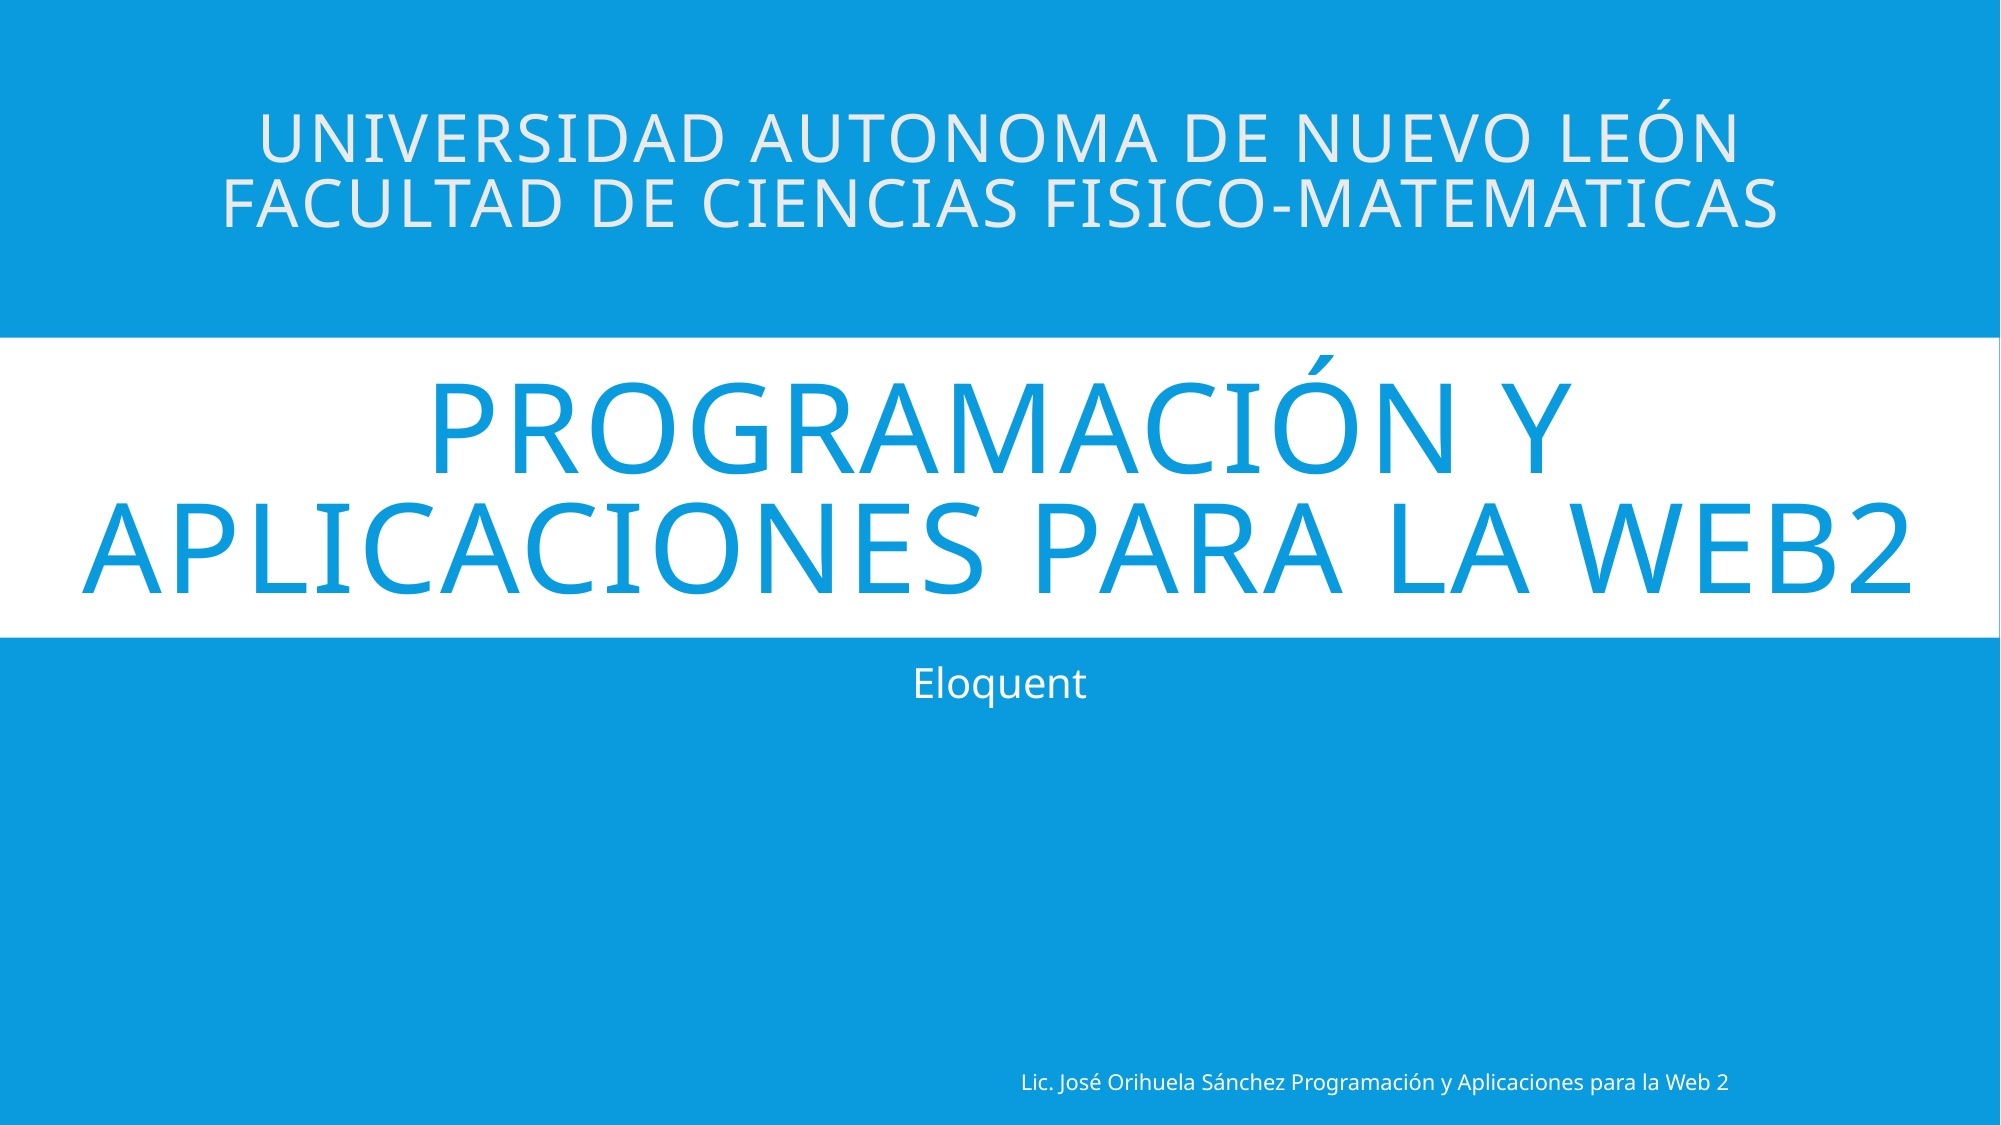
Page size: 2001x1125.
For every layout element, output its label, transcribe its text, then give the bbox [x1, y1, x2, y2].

subtitle Eloquent [249, 655, 1750, 871]
title PROGRAMACIÓN Y APLICACIONES PARA LA WEB2 [60, 355, 1942, 641]
text_box UNIVERSIDAD AUTONOMA DE NUEVO LEÓN FACULTAD DE CIENCIAS FISICO-MATEMATICAS [60, 33, 1942, 319]
footer Lic. José Orihuela Sánchez Programación y Aplicaciones para la Web 2 [918, 1053, 1746, 1114]
